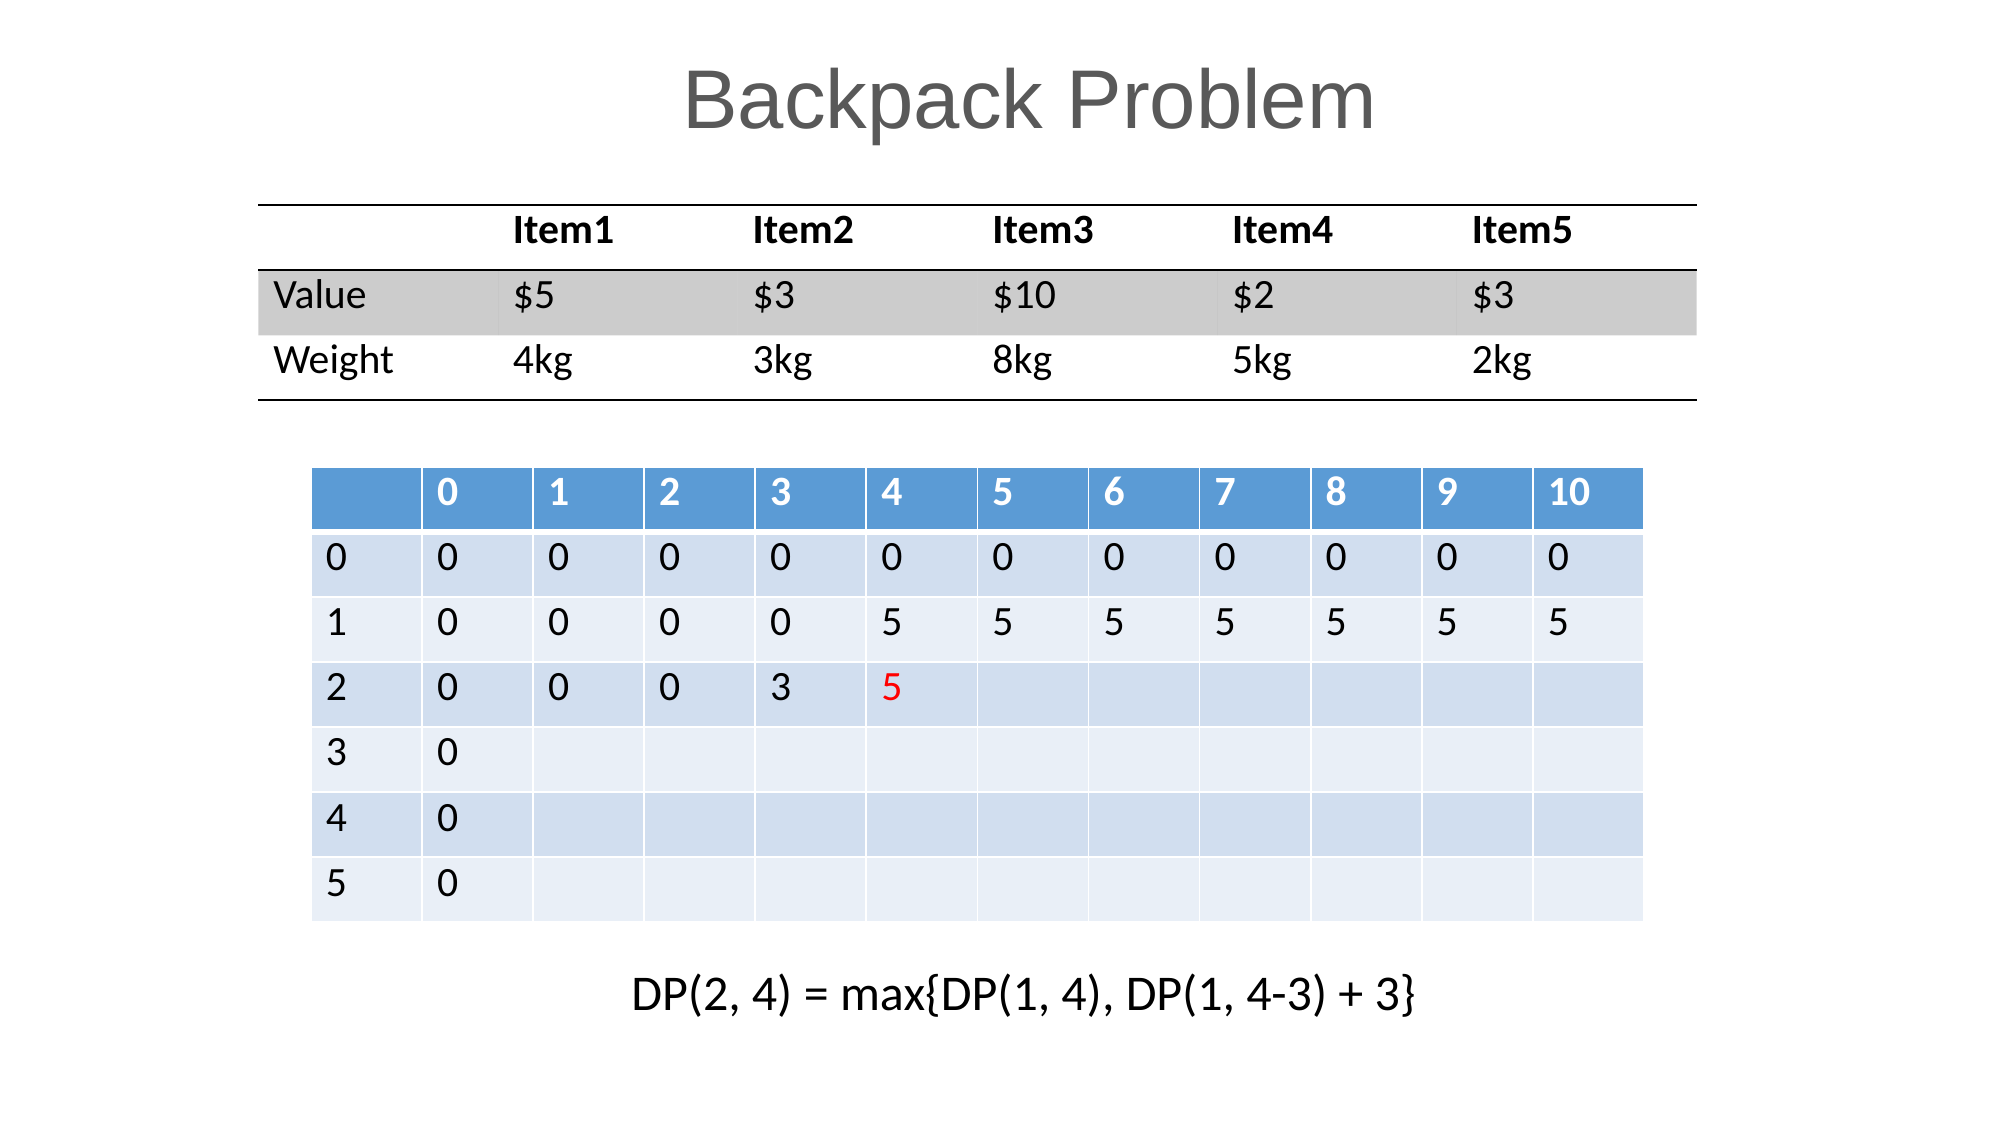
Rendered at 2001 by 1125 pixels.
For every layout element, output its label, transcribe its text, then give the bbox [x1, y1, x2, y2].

table_cell 5kg [1217, 335, 1457, 399]
table_header Item2 [738, 206, 977, 269]
table_cell 0 [423, 858, 532, 921]
table_cell 0 [423, 793, 532, 856]
table_cell 5 [1534, 598, 1643, 661]
table_cell $10 [977, 271, 1217, 335]
table_cell [1200, 728, 1310, 791]
table_cell [867, 858, 977, 921]
table_cell [1312, 663, 1421, 726]
table_cell Value [258, 271, 498, 335]
table_header Item5 [1457, 206, 1697, 269]
table_cell [1423, 793, 1532, 856]
table_cell 0 [756, 535, 865, 596]
table_cell [978, 663, 1088, 726]
table_cell 5 [978, 598, 1088, 661]
table_cell Weight [258, 335, 498, 399]
table_cell 5 [1200, 598, 1310, 661]
table_cell 2kg [1457, 335, 1697, 399]
table_cell [978, 858, 1088, 921]
table_cell 0 [645, 535, 754, 596]
text_box Backpack Problem [196, 38, 1863, 153]
table_cell [645, 858, 754, 921]
table_cell 0 [756, 598, 865, 661]
table_cell [1312, 728, 1421, 791]
table_cell 0 [312, 535, 421, 596]
table_cell 0 [645, 663, 754, 726]
table_cell $3 [738, 271, 977, 335]
table_header [258, 206, 498, 269]
table_cell $3 [1457, 271, 1697, 335]
table_cell [534, 858, 643, 921]
table_cell [645, 793, 754, 856]
table_header 5 [978, 468, 1088, 529]
table_cell 0 [534, 535, 643, 596]
table_cell 0 [1534, 535, 1643, 596]
table_cell 0 [1312, 535, 1421, 596]
table_cell 5 [1423, 598, 1532, 661]
table_cell [1089, 793, 1199, 856]
table_cell [978, 793, 1088, 856]
table_cell [1089, 858, 1199, 921]
table_cell [1534, 858, 1643, 921]
table_cell $5 [498, 271, 738, 335]
table_header 4 [867, 468, 977, 529]
table_cell [1534, 663, 1643, 726]
table_cell [1200, 663, 1310, 726]
table_cell [1200, 793, 1310, 856]
table_cell [1534, 728, 1643, 791]
text_box DP(2, 4) = max{DP(1, 4), DP(1, 4-3) + 3} [592, 952, 1467, 1028]
table_header Item4 [1217, 206, 1457, 269]
table_cell 0 [423, 728, 532, 791]
table_cell 5 [1312, 598, 1421, 661]
table_cell [1534, 793, 1643, 856]
table_header Item3 [977, 206, 1217, 269]
table_cell 8kg [977, 335, 1217, 399]
table_header 0 [423, 468, 532, 529]
table_cell 0 [423, 598, 532, 661]
table_cell 0 [423, 535, 532, 596]
table_cell 3 [756, 663, 865, 726]
table_cell 0 [978, 535, 1088, 596]
table_cell 3 [312, 728, 421, 791]
table_header 3 [756, 468, 865, 529]
table_header 9 [1423, 468, 1532, 529]
table_cell 0 [1200, 535, 1310, 596]
table_cell [756, 793, 865, 856]
table_cell 2 [312, 663, 421, 726]
table_cell [1423, 858, 1532, 921]
table_cell [867, 728, 977, 791]
table_cell 0 [423, 663, 532, 726]
table_cell 0 [867, 535, 977, 596]
table_header 8 [1312, 468, 1421, 529]
table_cell 5 [312, 858, 421, 921]
table_cell [1423, 663, 1532, 726]
table_cell [1089, 663, 1199, 726]
table_cell $2 [1217, 271, 1457, 335]
table_cell [645, 728, 754, 791]
table_cell [1089, 728, 1199, 791]
table_cell [1200, 858, 1310, 921]
table_cell [534, 793, 643, 856]
table_header 6 [1089, 468, 1199, 529]
table_cell 5 [867, 663, 977, 726]
table_cell [756, 858, 865, 921]
table_header 10 [1534, 468, 1643, 529]
table_cell 0 [1423, 535, 1532, 596]
table_header 7 [1200, 468, 1310, 529]
table_cell 3kg [738, 335, 977, 399]
table_header Item1 [498, 206, 738, 269]
table_cell [867, 793, 977, 856]
table_header [312, 468, 421, 529]
table_header 2 [645, 468, 754, 529]
table_cell [534, 728, 643, 791]
table_cell [756, 728, 865, 791]
table_cell 4 [312, 793, 421, 856]
table_cell 4kg [498, 335, 738, 399]
table_cell 5 [1089, 598, 1199, 661]
table_cell [1423, 728, 1532, 791]
table_cell [1312, 858, 1421, 921]
text_box [105, 35, 1954, 153]
table_cell 1 [312, 598, 421, 661]
table_cell [978, 728, 1088, 791]
table_header 1 [534, 468, 643, 529]
table_cell 0 [645, 598, 754, 661]
table_cell 0 [1089, 535, 1199, 596]
table_cell [1312, 793, 1421, 856]
table_cell 0 [534, 663, 643, 726]
table_cell 0 [534, 598, 643, 661]
table_cell 5 [867, 598, 977, 661]
